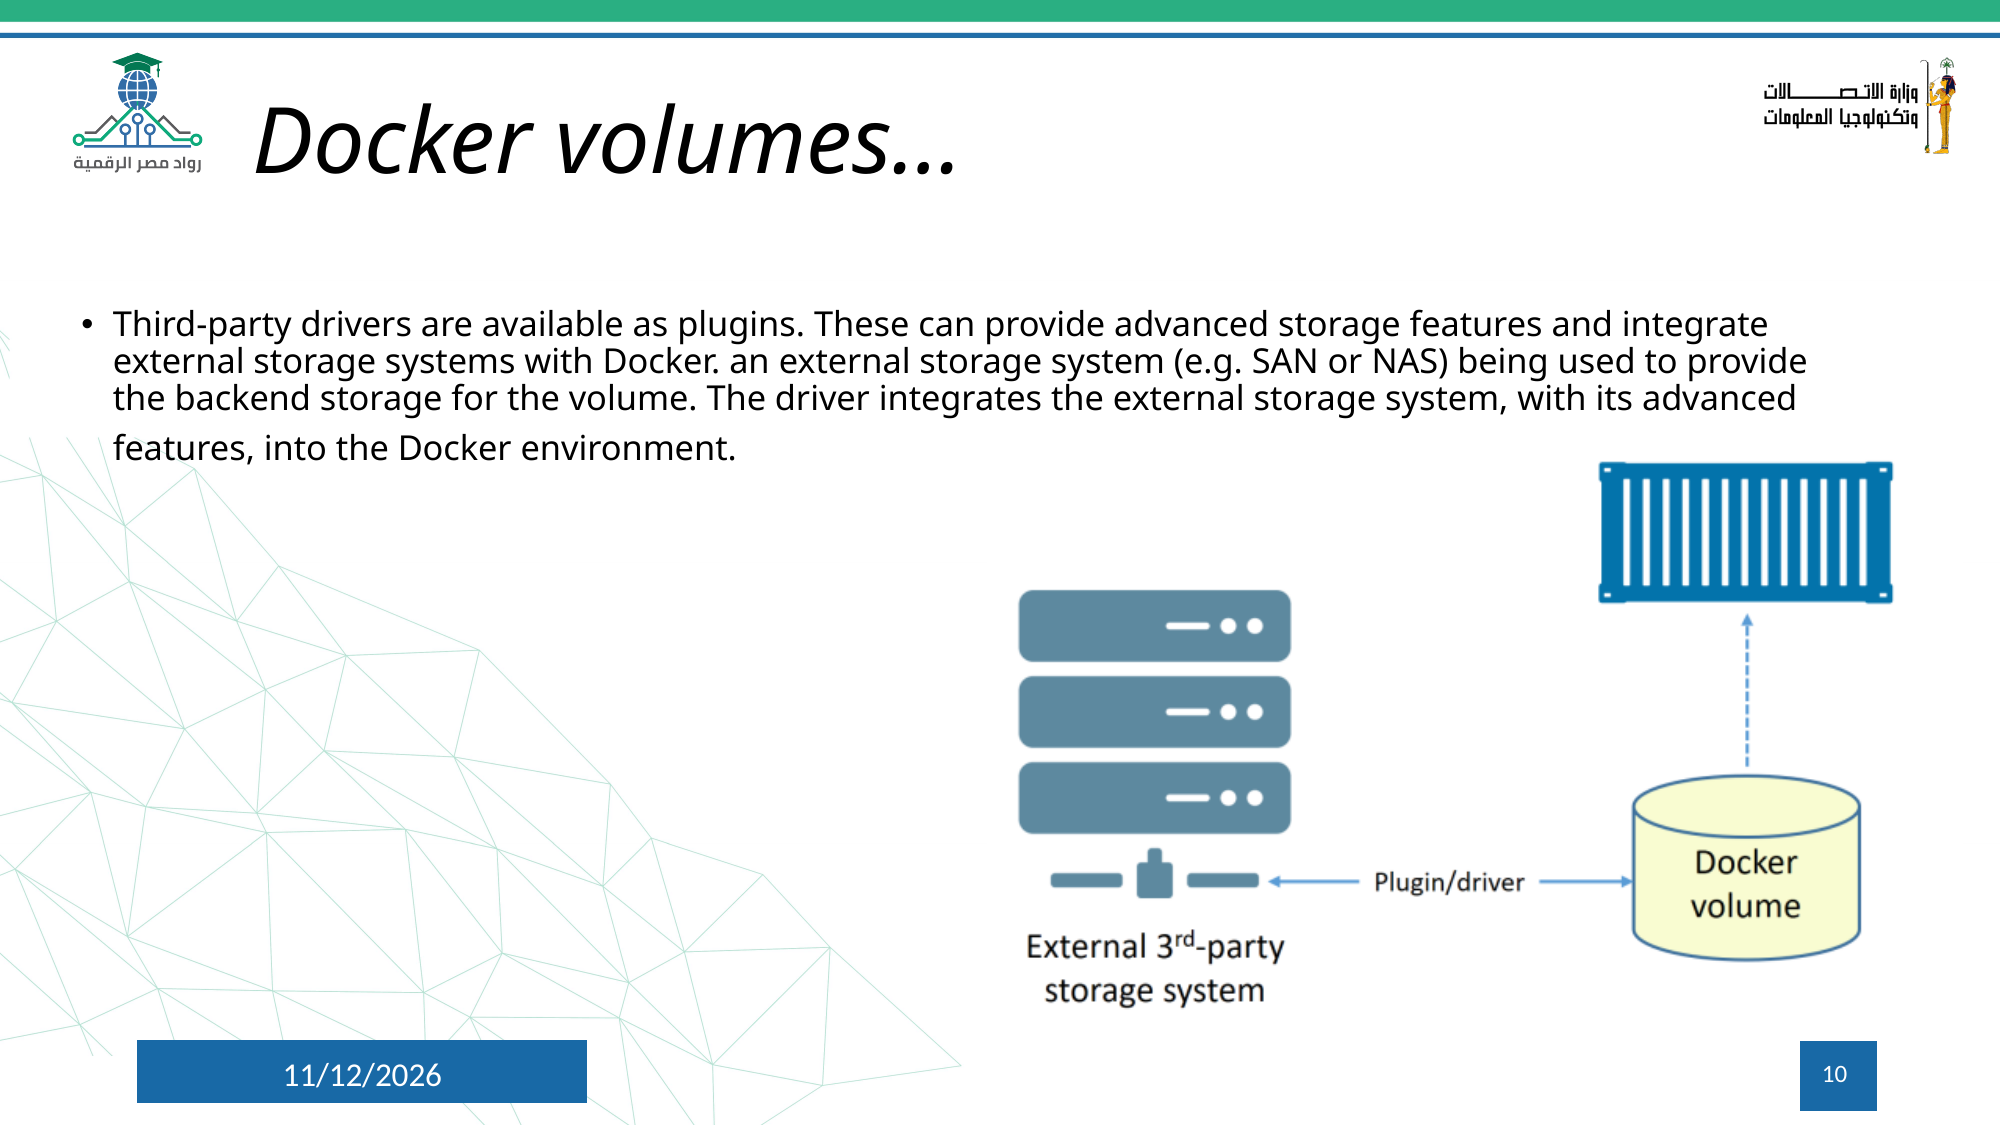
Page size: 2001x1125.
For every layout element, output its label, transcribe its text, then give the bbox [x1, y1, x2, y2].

title Docker volumes… [237, 35, 1963, 253]
slide_number 10 [1412, 1042, 1863, 1103]
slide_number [137, 1042, 588, 1103]
list Third-party drivers are available as plugins. These can provide advanced storage features and integrate external storage systems with Docker. an external storage system (e.g. SAN or NAS) being used to provide the backend storage for the volume. The driver integrates the external storage system, with its advanced features, into the Docker environment. [66, 299, 1884, 598]
footer [636, 1042, 1338, 1103]
picture [0, 0, 2000, 1125]
